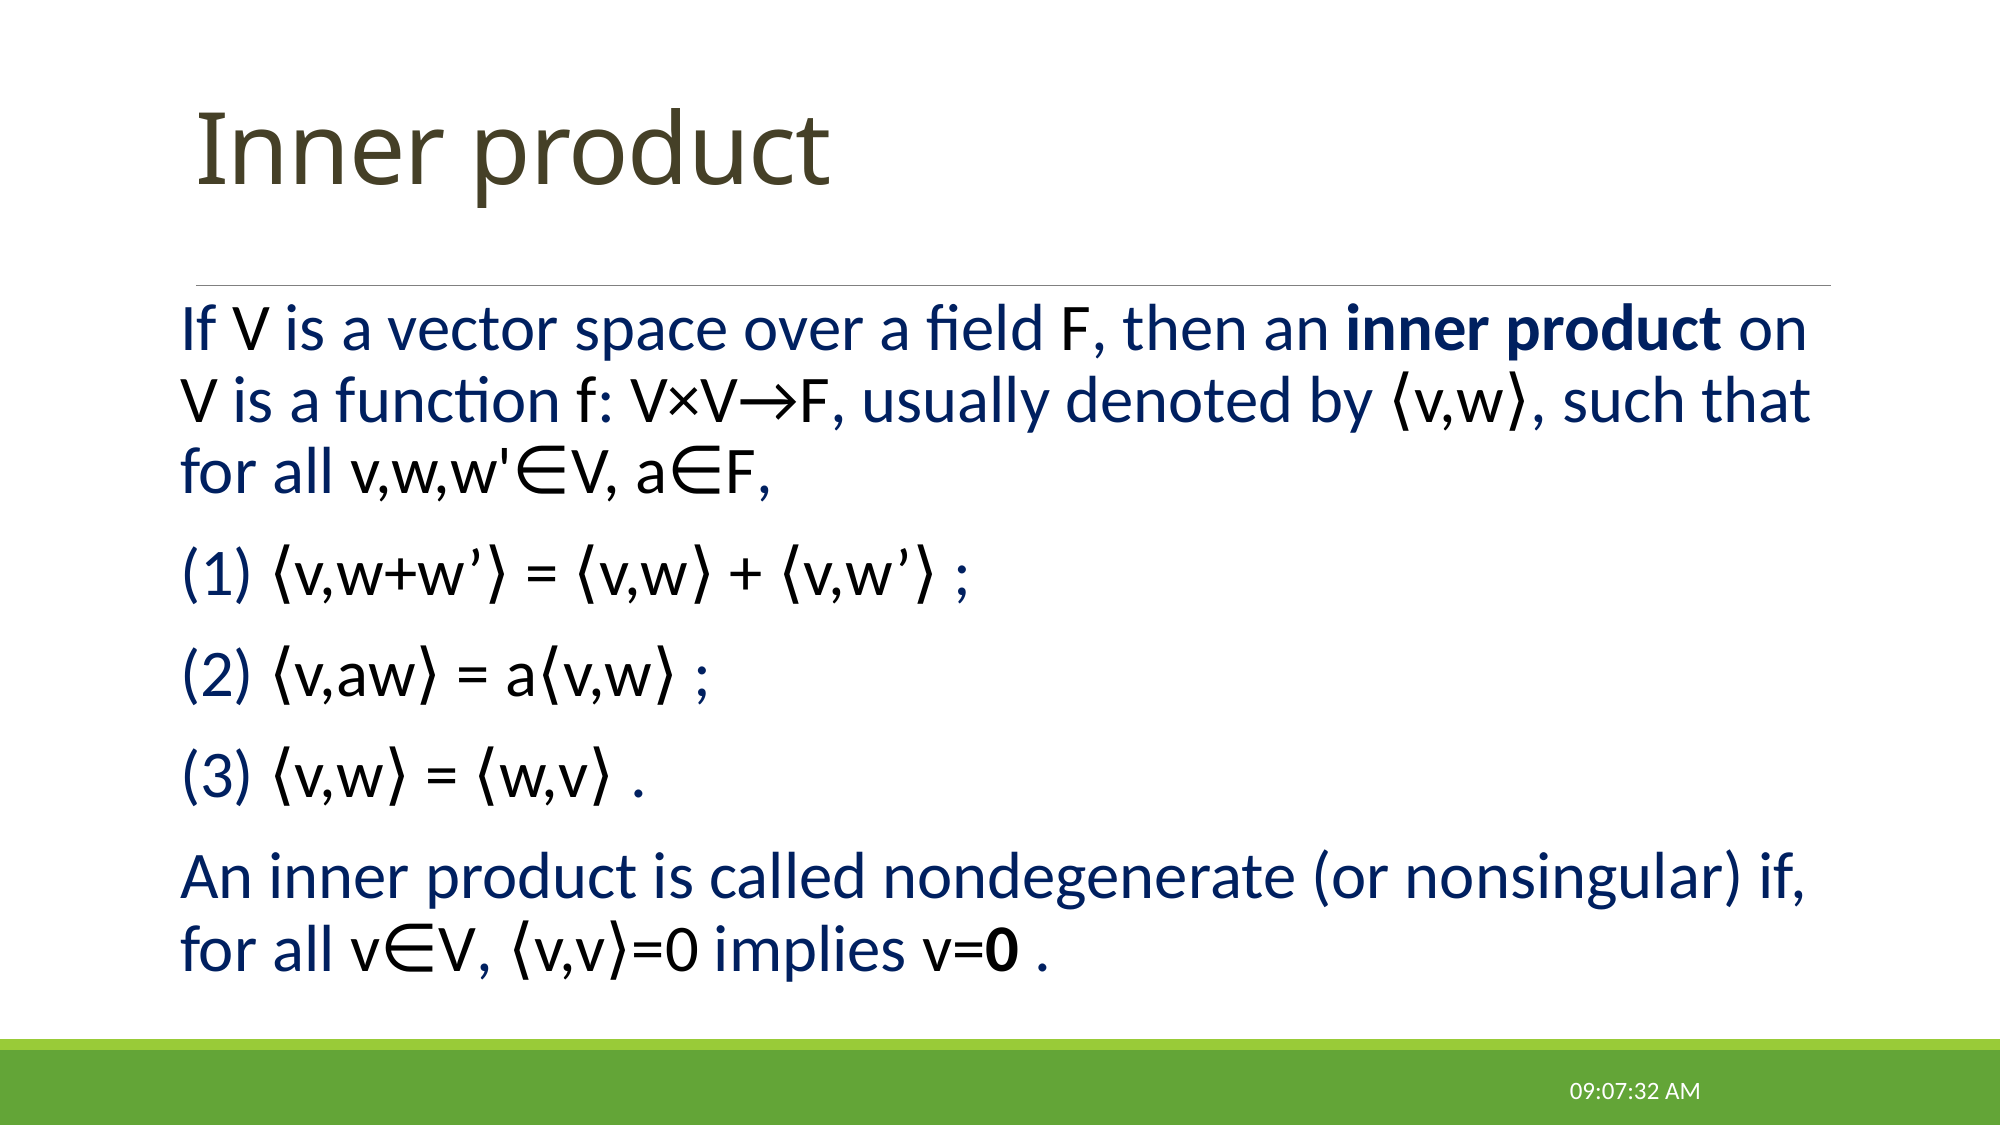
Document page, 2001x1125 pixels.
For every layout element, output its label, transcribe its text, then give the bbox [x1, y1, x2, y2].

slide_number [1554, 1059, 1961, 1120]
title Inner product [180, 47, 1830, 213]
list If V is a vector space over a field F, then an inner product on V is a function f: V×V→F, usually denoted by ⟨v,w⟩, such that for all v,w,w'∈V, a∈F, (1) ⟨v,w+w’⟩ = ⟨v,w⟩ + ⟨v,w’⟩ ; (2) ⟨v,aw⟩ = a⟨v,w⟩ ; (3) ⟨v,w⟩ = ⟨w,v⟩ . An inner product is called nondegenerate (or nonsingular) if, for all v∈V, ⟨v,v⟩=0 implies v=0 . [180, 284, 1830, 1033]
